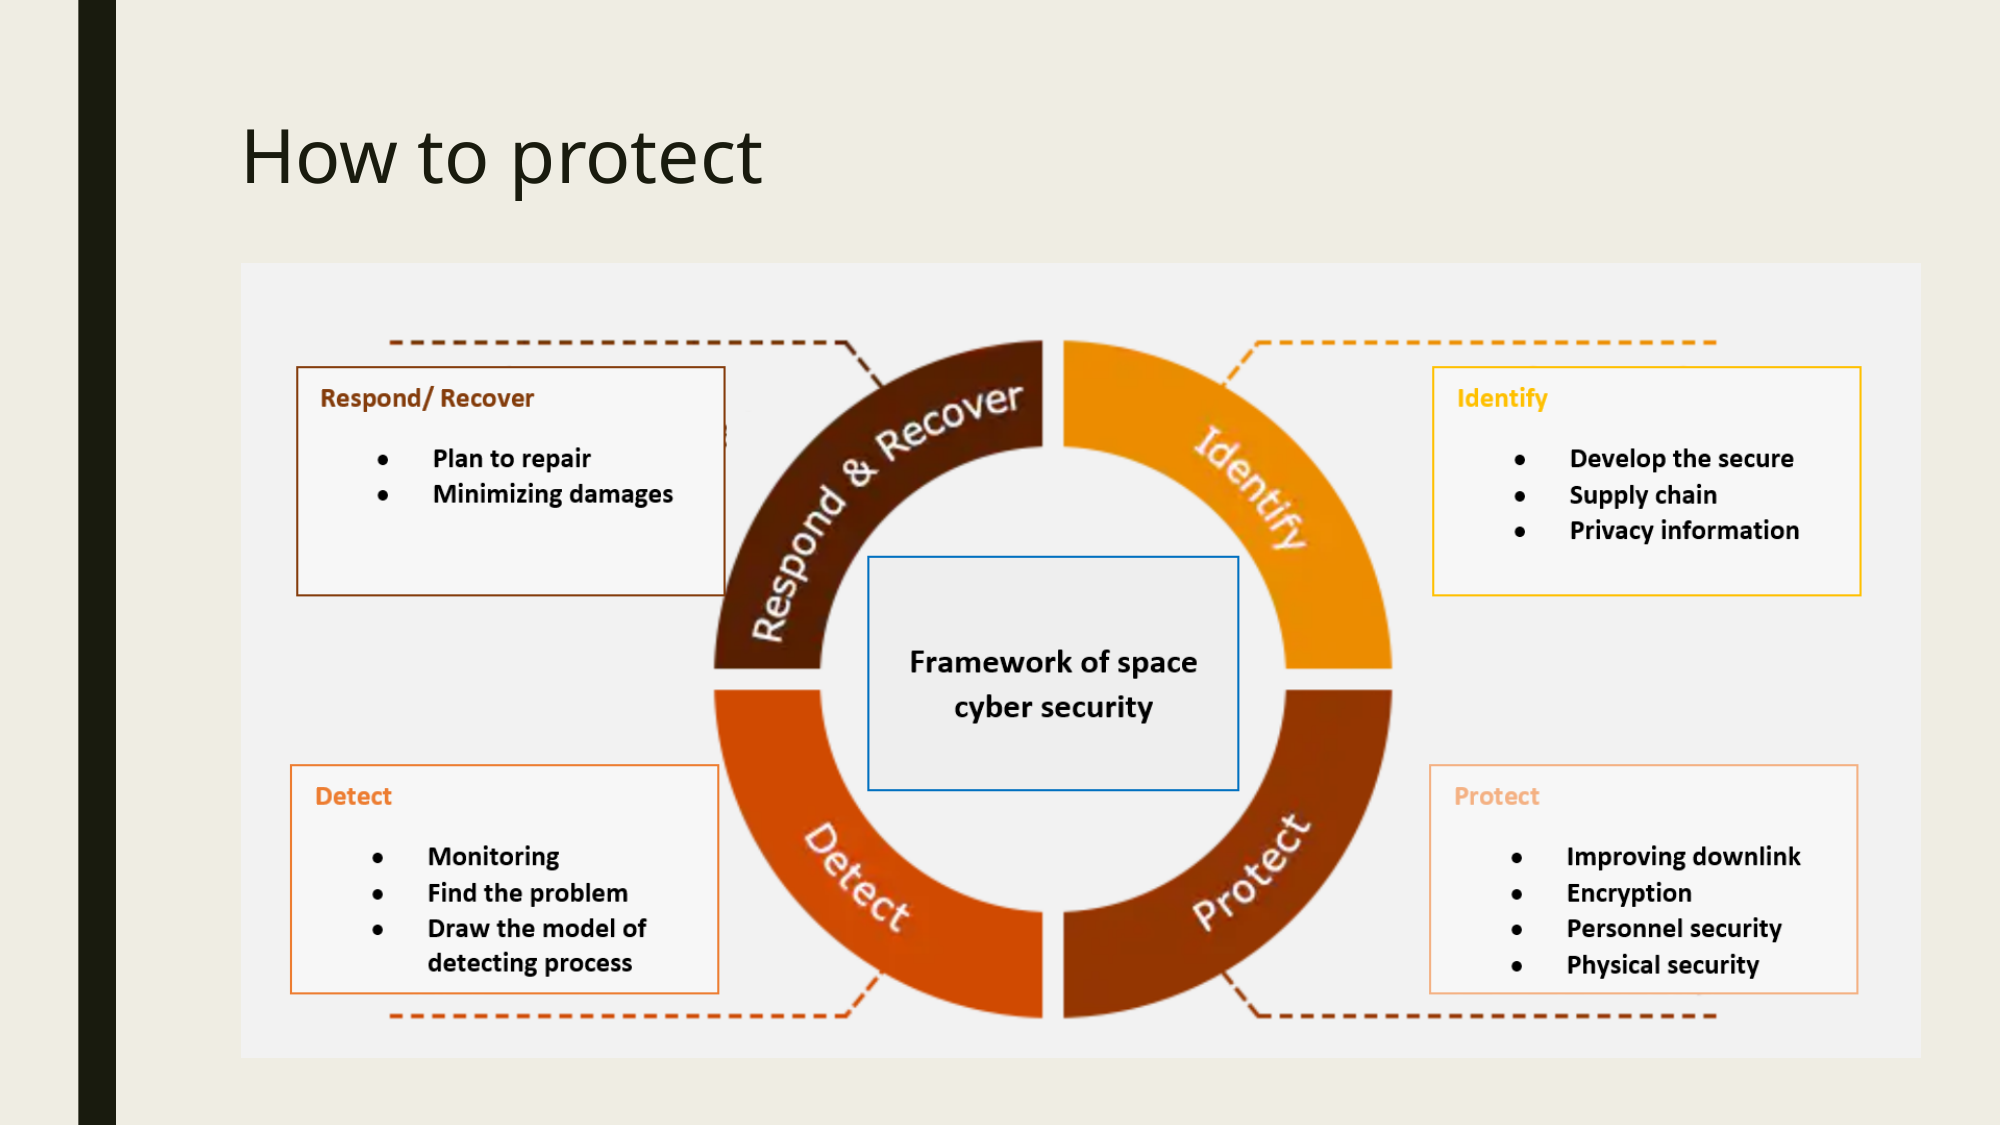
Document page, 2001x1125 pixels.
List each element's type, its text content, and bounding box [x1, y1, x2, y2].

title How to protect [225, 112, 1937, 314]
picture [241, 263, 1921, 1059]
